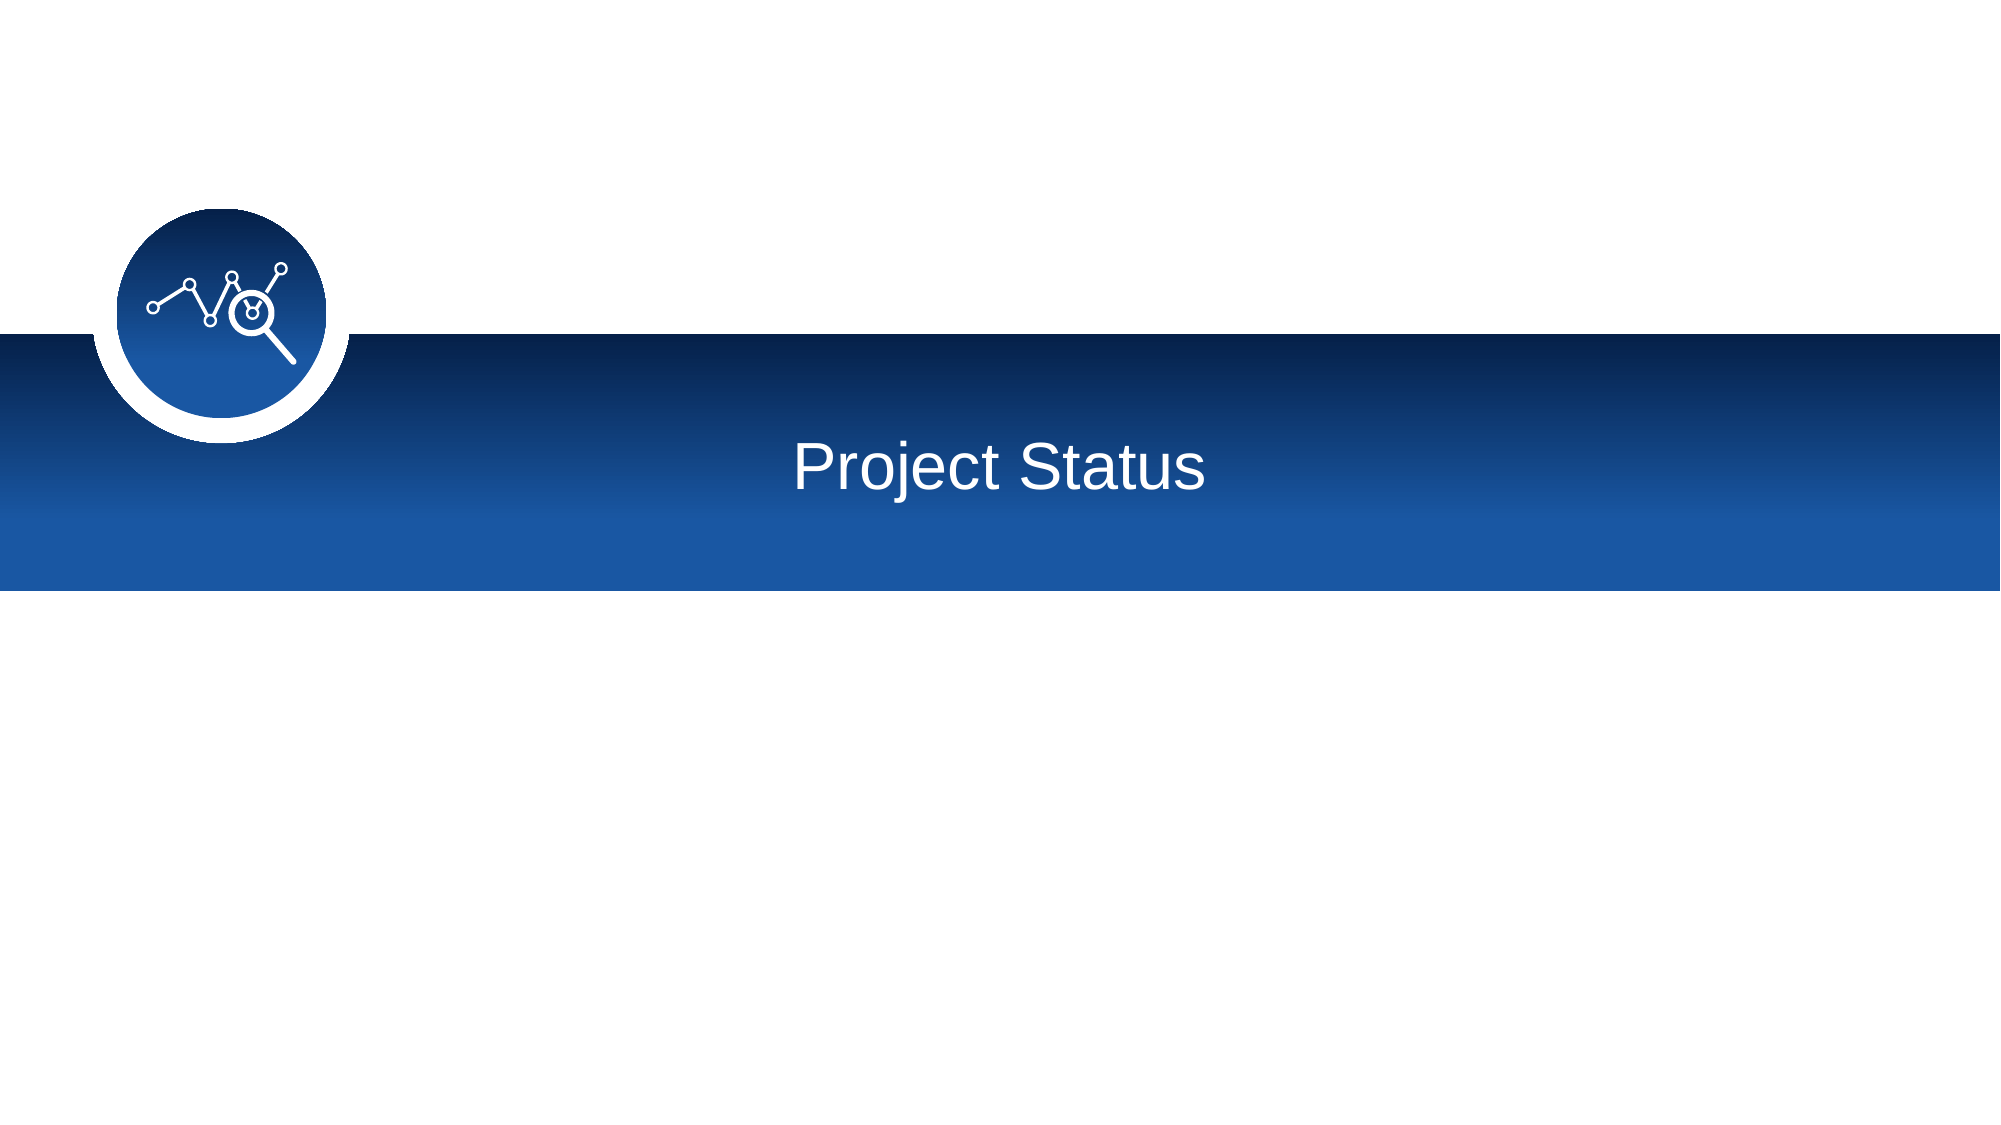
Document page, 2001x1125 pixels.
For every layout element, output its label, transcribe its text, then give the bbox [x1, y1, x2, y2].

list Project Status [534, 387, 1466, 538]
